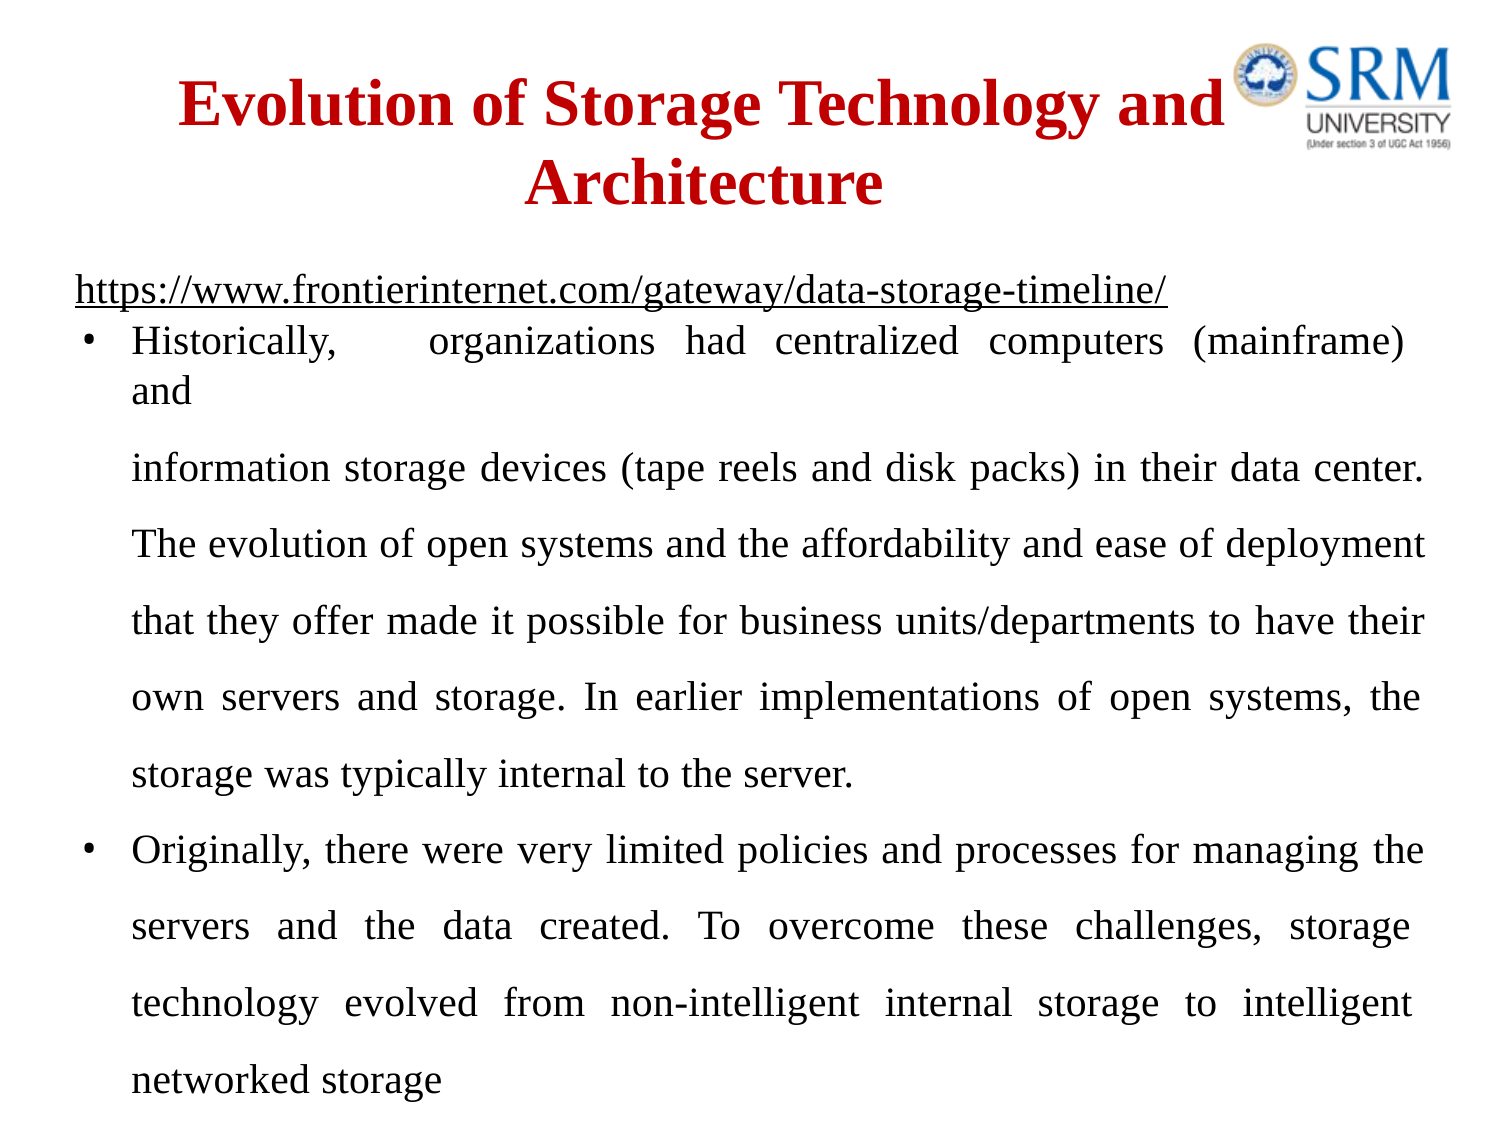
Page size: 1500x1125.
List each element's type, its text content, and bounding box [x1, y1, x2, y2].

picture [1224, 37, 1460, 157]
text_box https://www.frontierinternet.com/gateway/data-storage-timeline/ Historically, organizations had centralized computers (mainframe) and information storage devices (tape reels and disk packs) in their data center. The evolution of open systems and the affordability and ease of deployment that they offer made it possible for business units/departments to have their own servers and storage. In earlier implementations of open systems, the storage was typically internal to the server. Originally, there were very limited policies and processes for managing the servers and the data created. To overcome these challenges, storage technology evolved from non-intelligent internal storage to intelligent networked storage [72, 258, 1439, 1102]
title Evolution of Storage Technology and Architecture [176, 54, 1324, 247]
